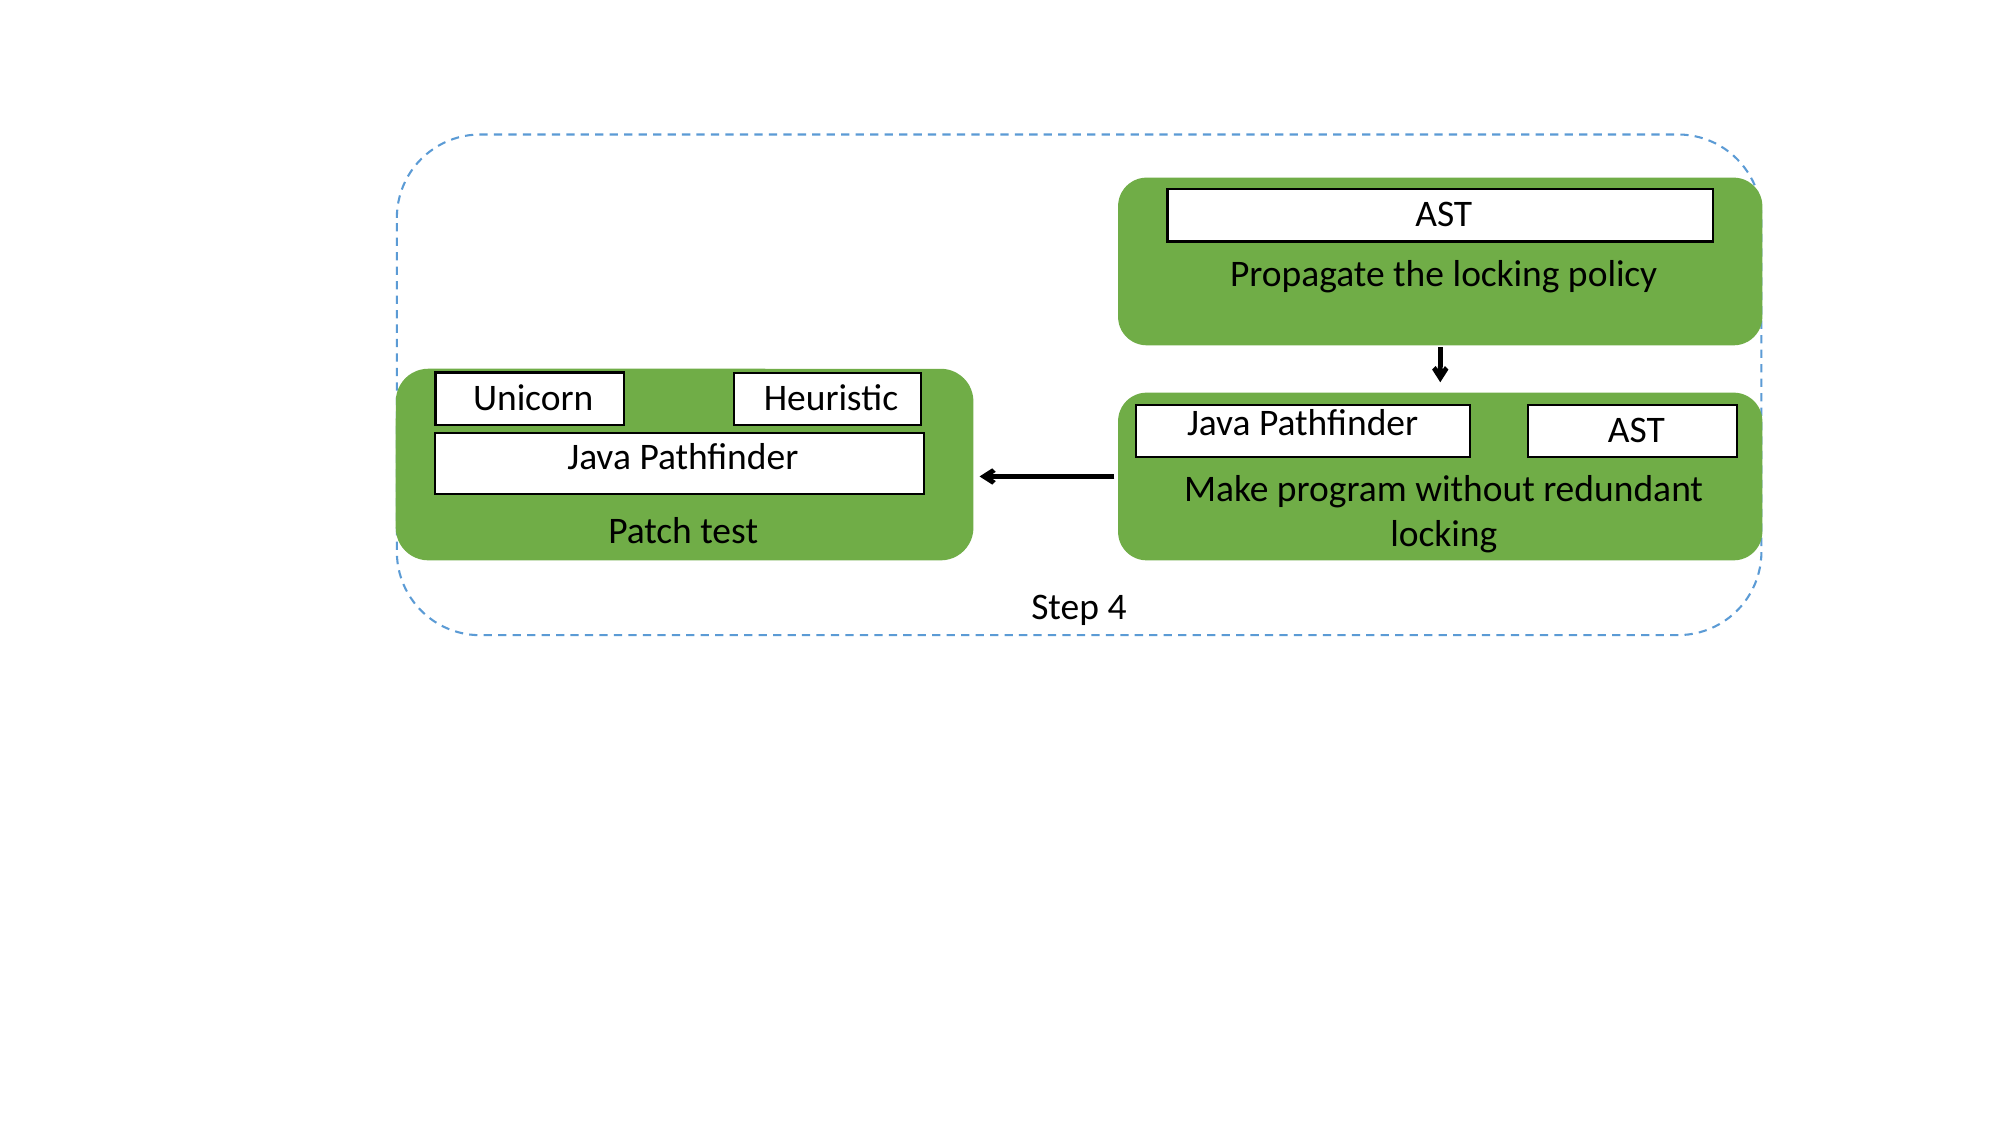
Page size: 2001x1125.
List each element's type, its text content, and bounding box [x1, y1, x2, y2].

text_box Make program without redundant locking [1135, 457, 1753, 562]
text_box Java Pathfinder [1135, 390, 1470, 457]
text_box Patch test [407, 498, 960, 559]
text_box [1470, 392, 1763, 553]
text_box AST [1539, 397, 1734, 457]
text_box [1118, 395, 1135, 558]
text_box [1118, 177, 1763, 346]
text_box Unicorn [445, 365, 621, 425]
text_box [1734, 404, 1738, 457]
text_box [1166, 188, 1172, 242]
text_box [733, 372, 922, 426]
text_box [434, 432, 925, 495]
text_box Propagate the locking policy [1135, 242, 1753, 302]
text_box [434, 371, 625, 426]
text_box [395, 368, 974, 555]
text_box Heuristic [744, 365, 918, 425]
text_box AST [1172, 181, 1715, 242]
text_box [395, 133, 1763, 574]
text_box [1527, 404, 1539, 457]
text_box Java Pathfinder [440, 424, 926, 485]
text_box Step 4 [396, 574, 1762, 635]
